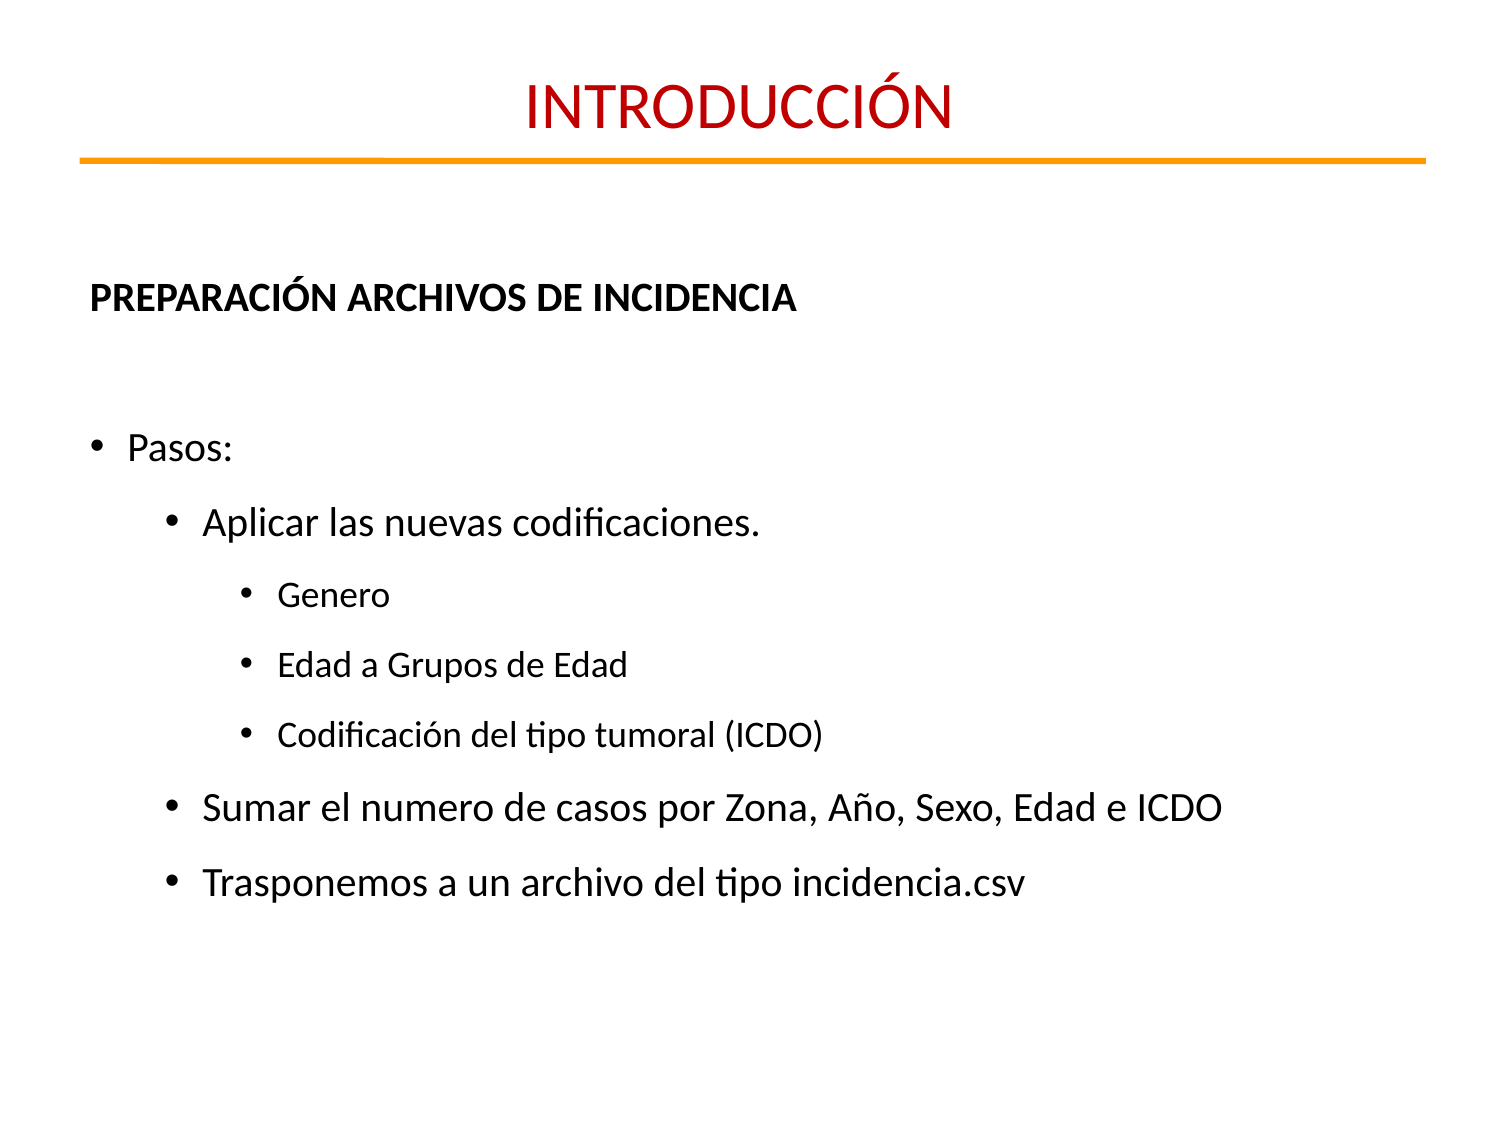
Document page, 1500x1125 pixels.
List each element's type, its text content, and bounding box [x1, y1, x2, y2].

text_box INTRODUCCIÓN [64, 42, 1415, 162]
text_box PREPARACIÓN ARCHIVOS DE INCIDENCIA Pasos: Aplicar las nuevas codificaciones. Genero Edad a Grupos de Edad Codificación del tipo tumoral (ICDO) Sumar el numero de casos por Zona, Año, Sexo, Edad e ICDO Trasponemos a un archivo del tipo incidencia.csv [74, 262, 1426, 965]
